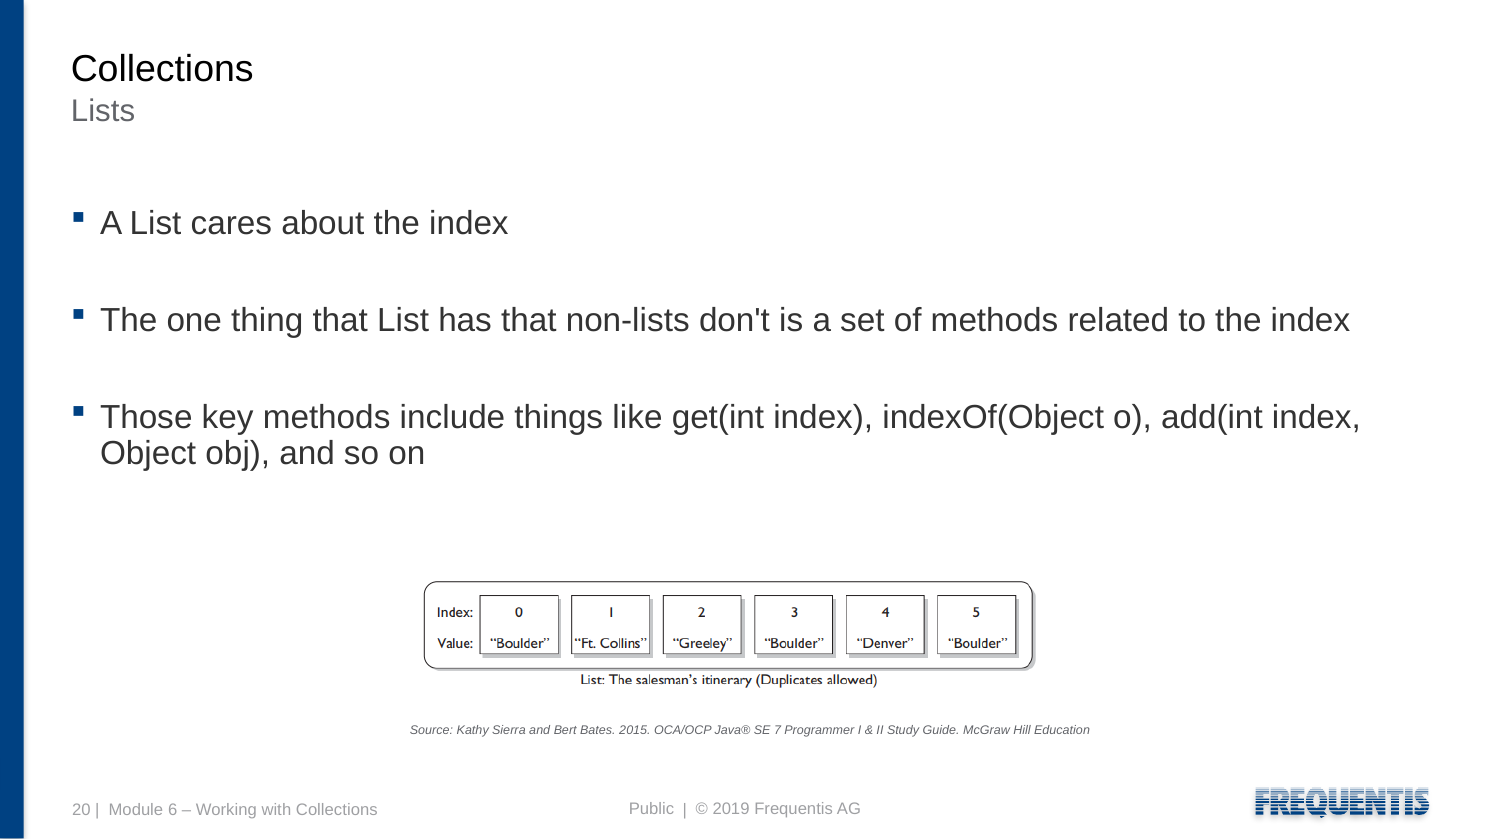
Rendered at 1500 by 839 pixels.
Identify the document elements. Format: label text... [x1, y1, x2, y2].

list A List cares about the index The one thing that List has that non-lists don't is a set of methods related to the index Those key methods include things like get(int index), indexOf(Object o), add(int index, Object obj), and so on [70, 153, 1430, 757]
title Collections [70, 44, 1430, 92]
text_box Source: Kathy Sierra and Bert Bates. 2015. OCA/OCP Java® SE 7 Programmer I & II Study Guide. McGraw Hill Education [395, 716, 1105, 745]
list Lists [70, 94, 1430, 142]
picture [407, 563, 1089, 699]
